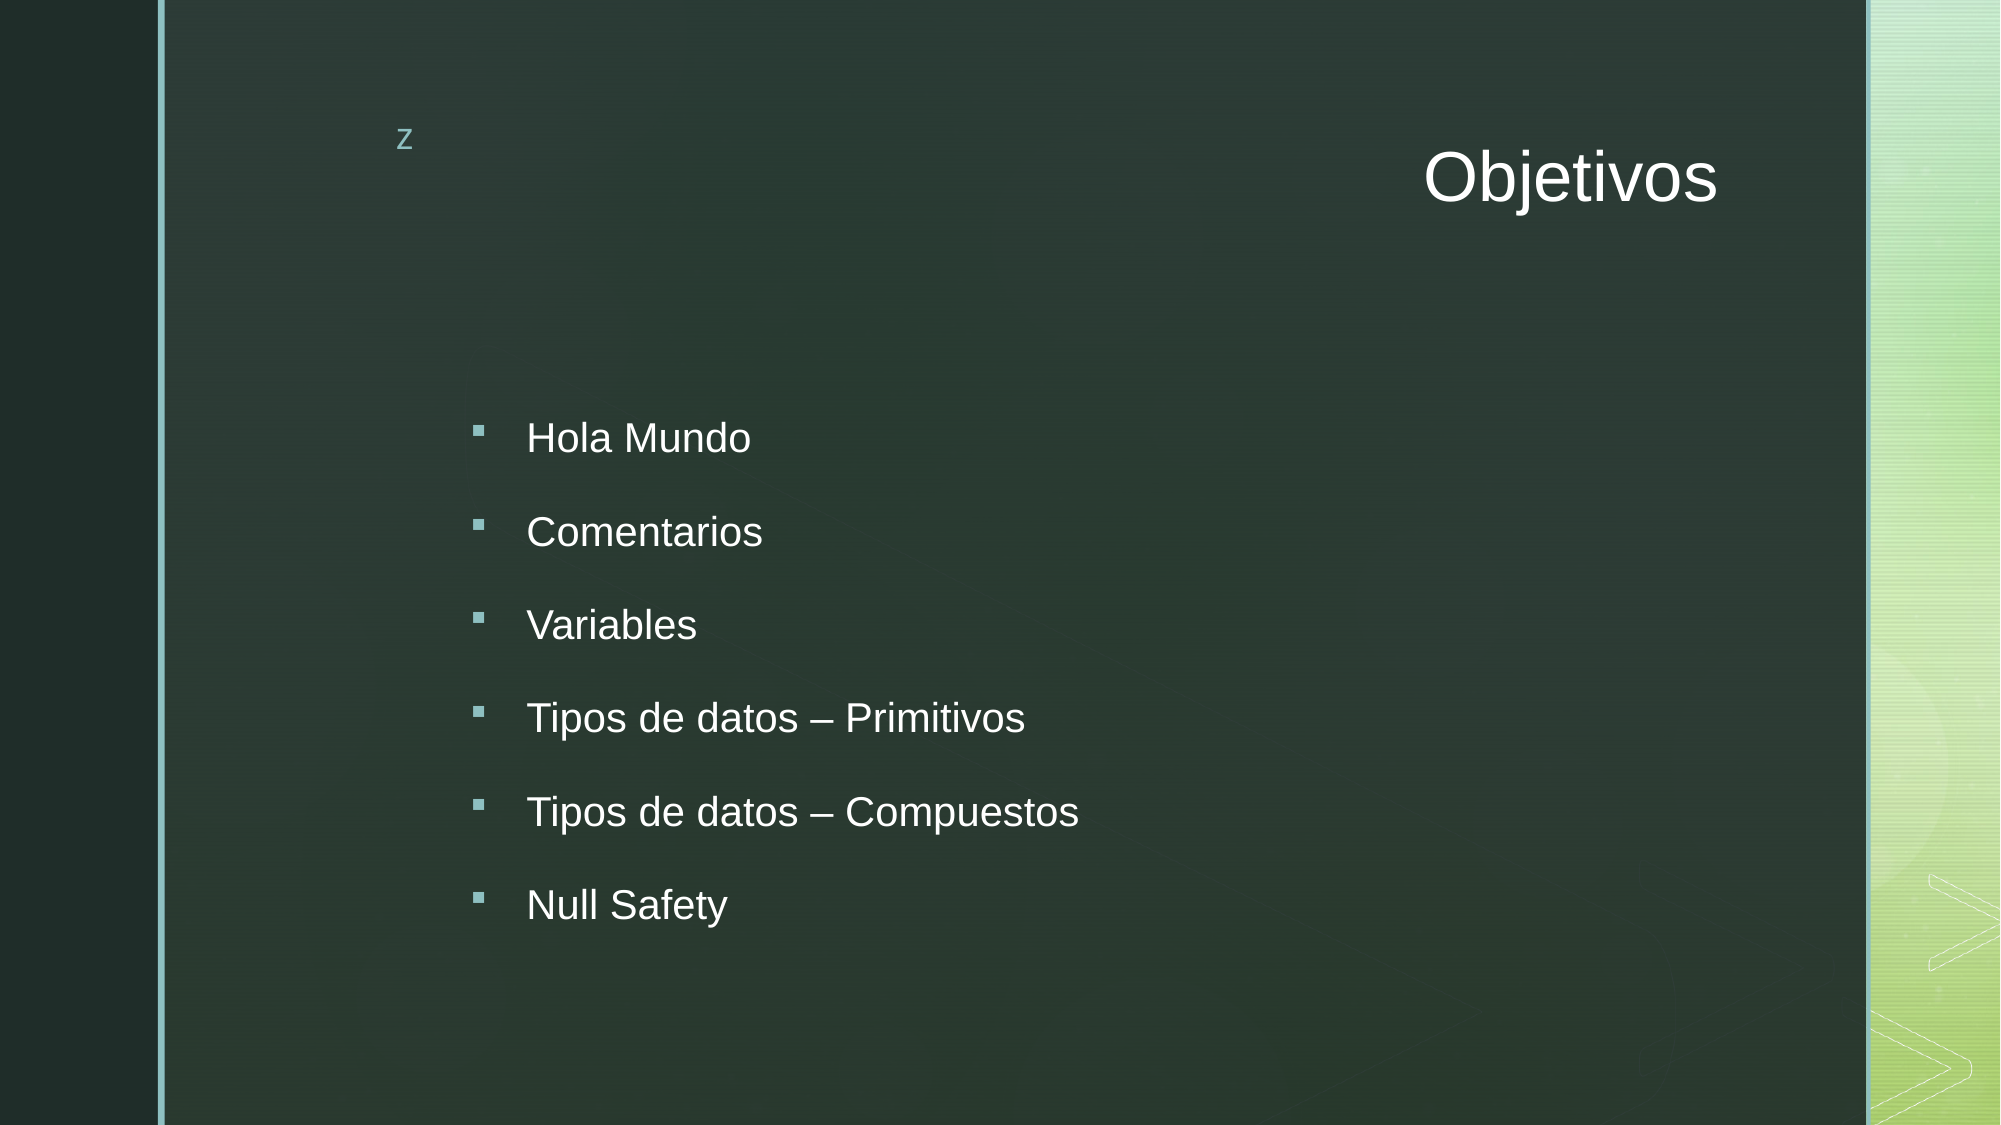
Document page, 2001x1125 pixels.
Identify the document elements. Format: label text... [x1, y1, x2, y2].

list Hola Mundo Comentarios Variables Tipos de datos – Primitivos Tipos de datos – Compuestos Null Safety [454, 336, 1734, 993]
title Objetivos [428, 132, 1734, 310]
picture [1871, 0, 2001, 1125]
